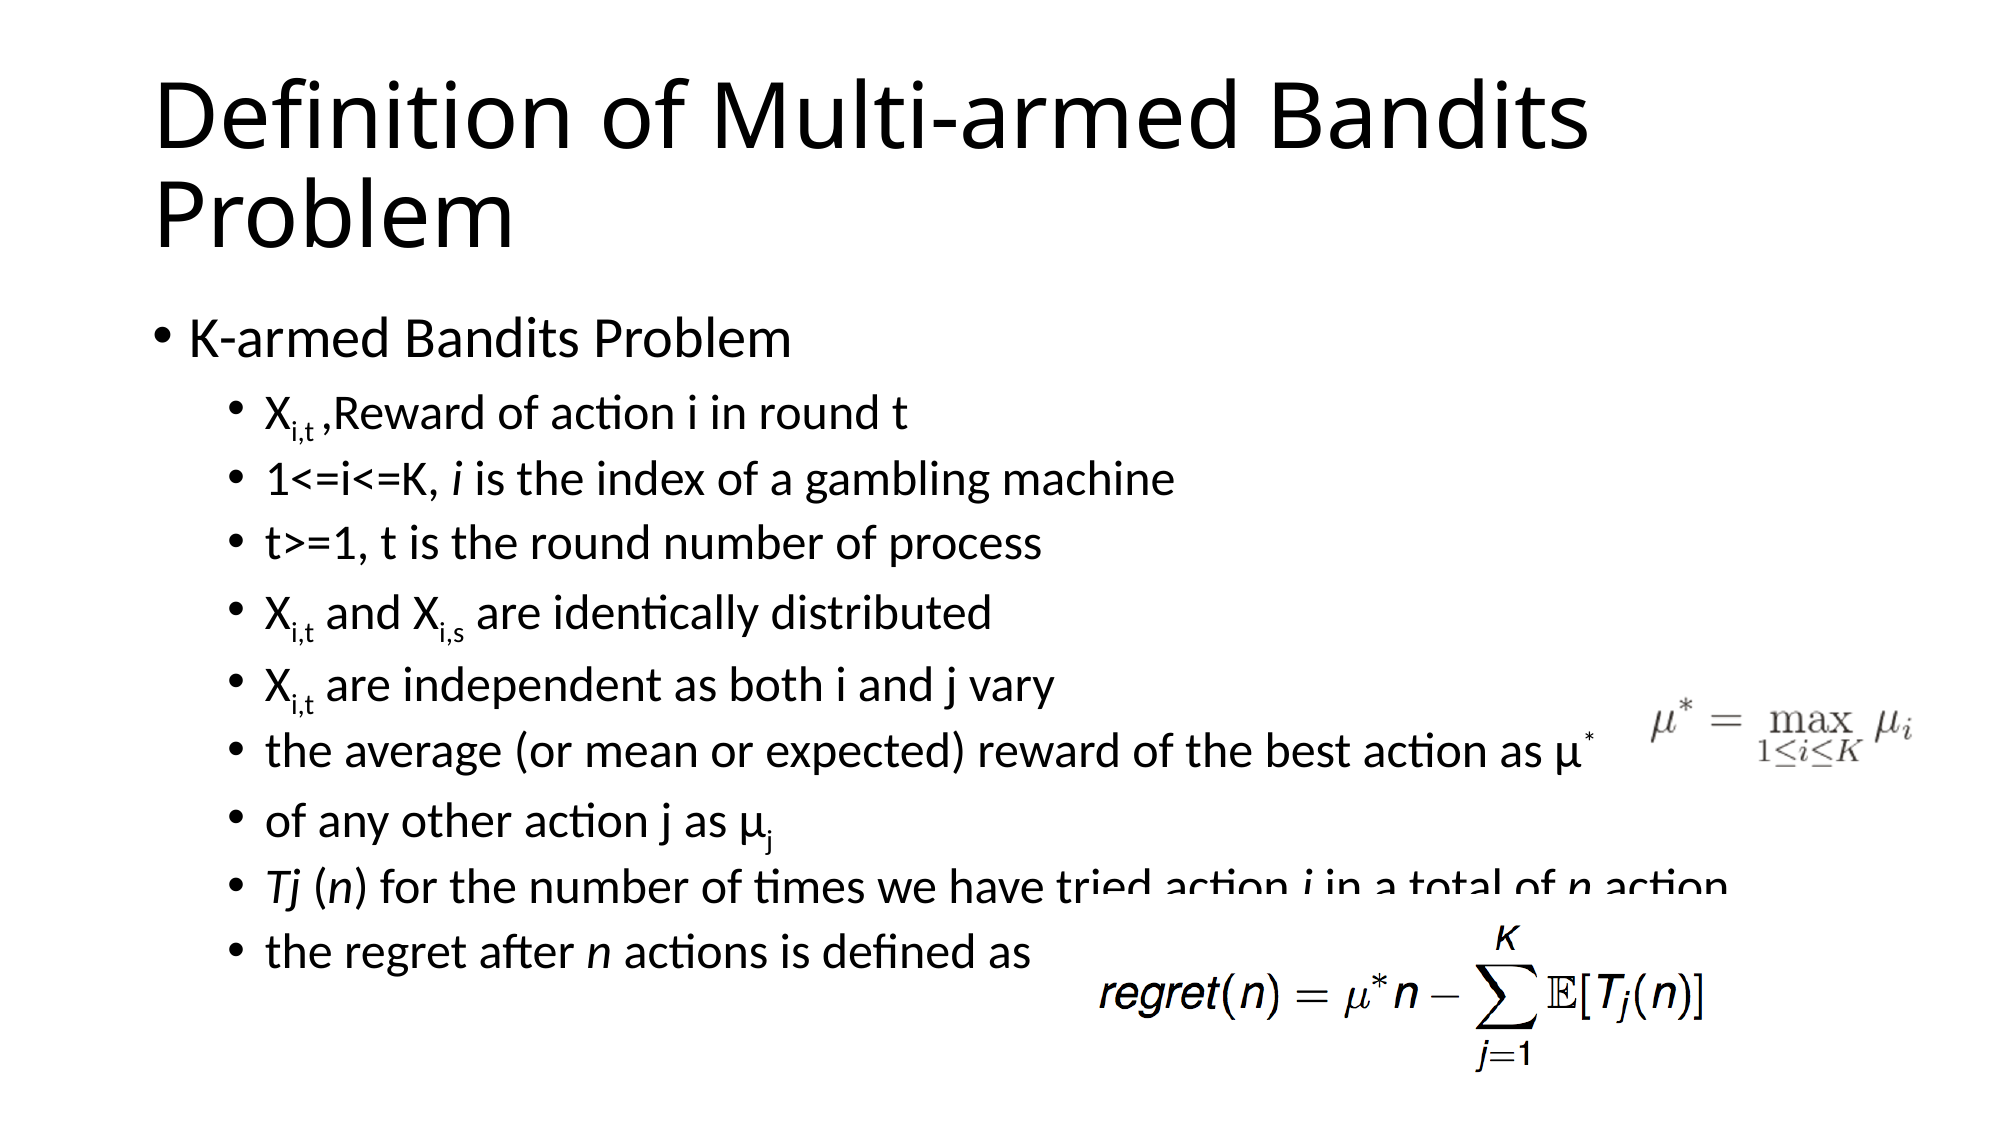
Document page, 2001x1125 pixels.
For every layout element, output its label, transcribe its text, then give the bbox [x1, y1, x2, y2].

picture [1082, 894, 1740, 1102]
list K-armed Bandits Problem Xi,t ,Reward of action i in round t 1<=i<=K, i is the index of a gambling machine t>=1, t is the round number of process Xi,t and Xi,s are identically distributed Xi,t are independent as both i and j vary the average (or mean or expected) reward of the best action as μ* of any other action j as μj Tj (n) for the number of times we have tried action j in a total of n action the regret after n actions is defined as [137, 299, 1863, 1014]
title Definition of Multi-armed Bandits Problem [137, 59, 1863, 278]
picture [1611, 676, 1948, 804]
